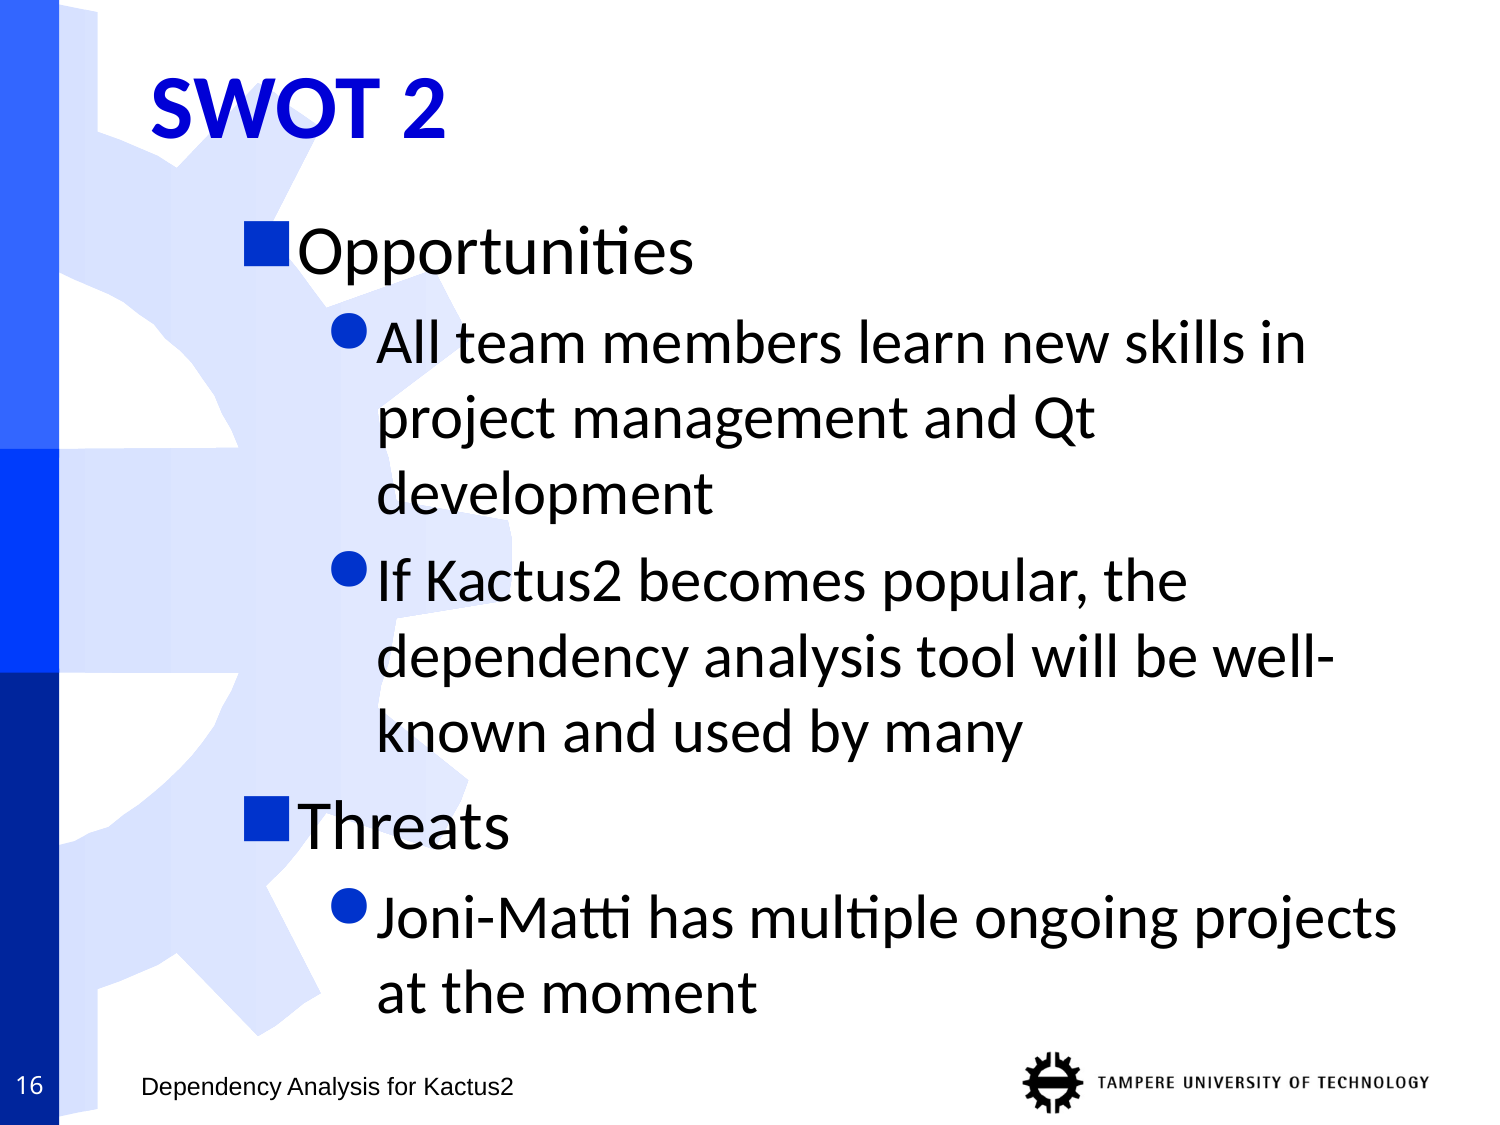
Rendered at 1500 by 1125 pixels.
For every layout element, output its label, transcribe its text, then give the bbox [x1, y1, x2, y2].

title SWOT 2 [135, 30, 1436, 173]
slide_number 16 [0, 1066, 60, 1107]
list Opportunities All team members learn new skills in project management and Qt development If Kactus2 becomes popular, the dependency analysis tool will be well-known and used by many Threats Joni-Matti has multiple ongoing projects at the moment [234, 196, 1436, 1038]
